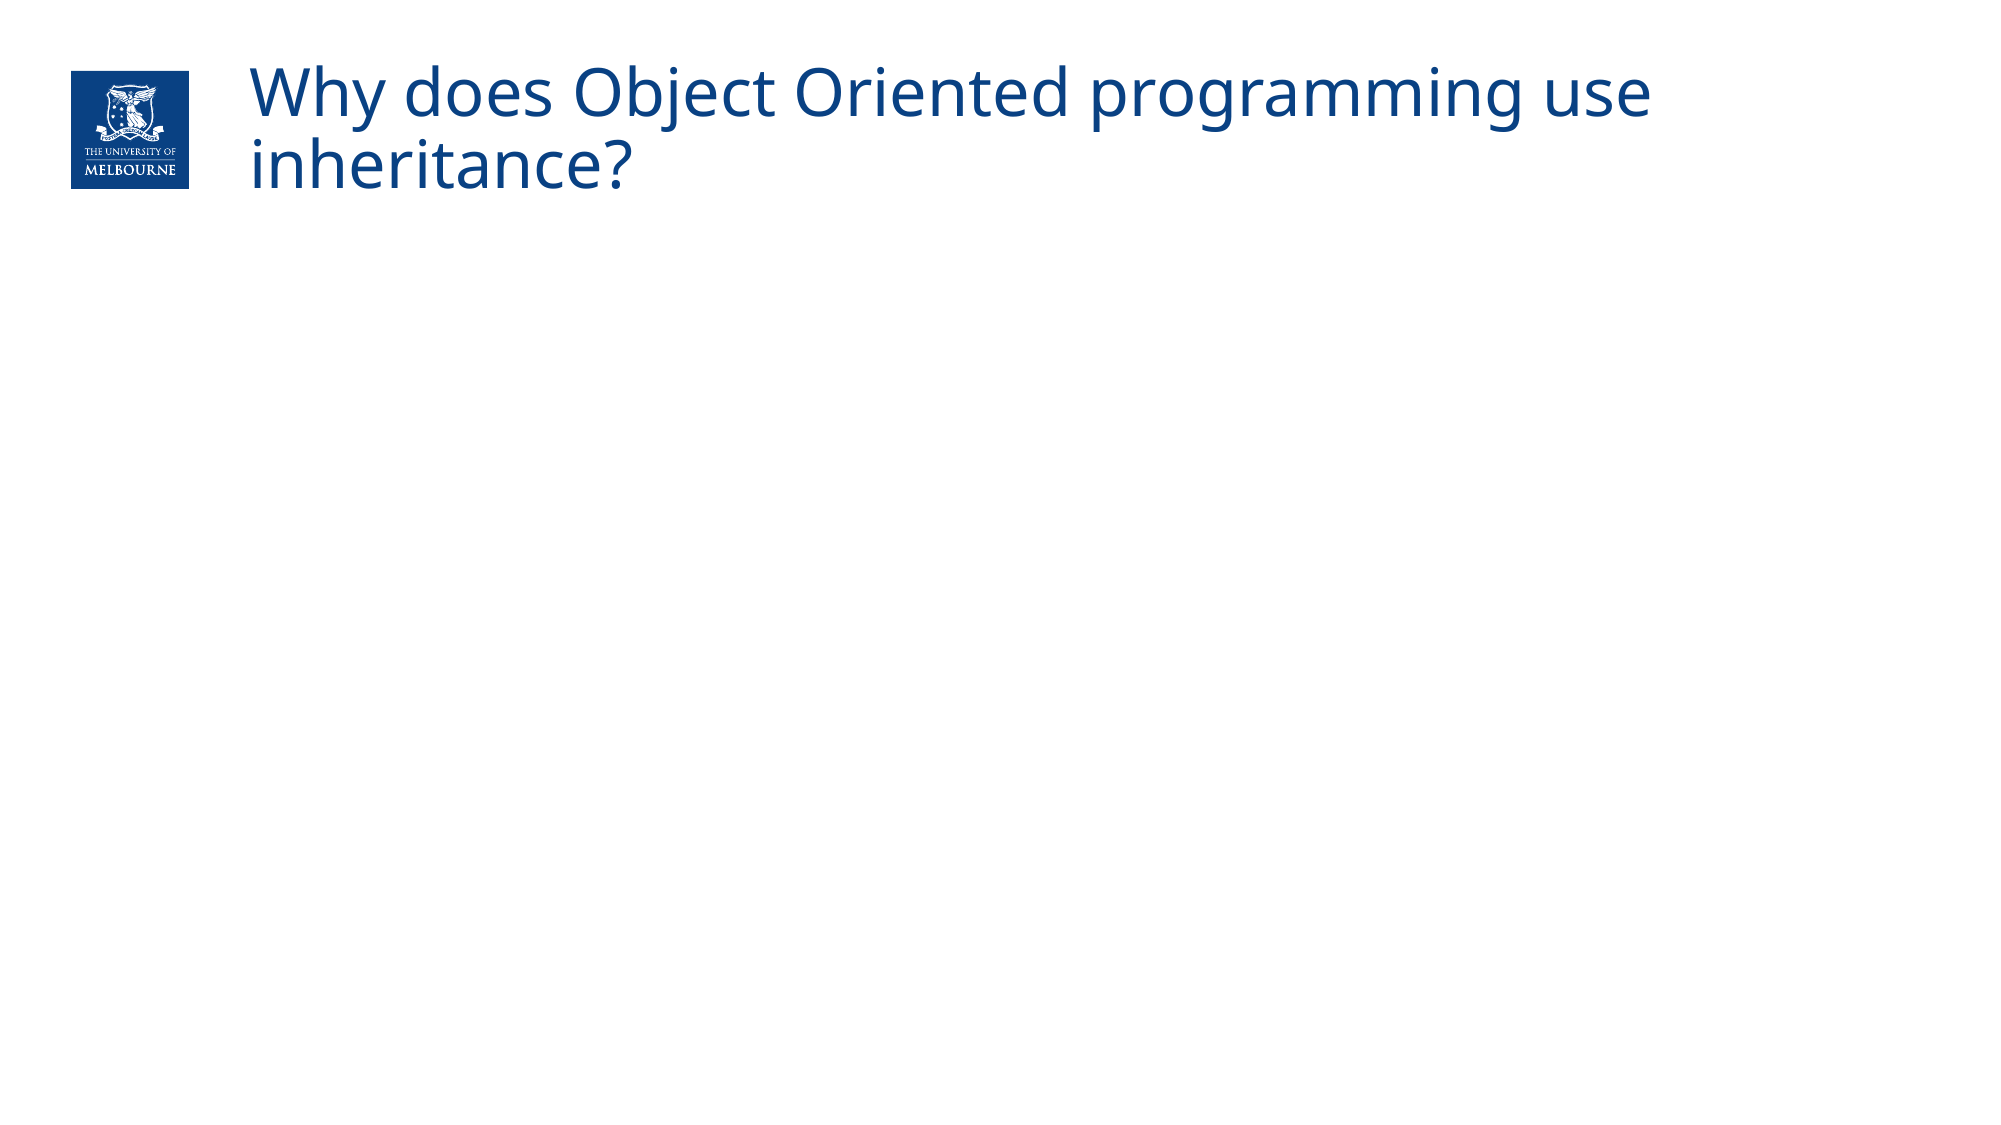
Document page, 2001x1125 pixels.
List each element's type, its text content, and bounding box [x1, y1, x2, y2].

title Why does Object Oriented programming use inheritance? [234, 64, 1924, 211]
